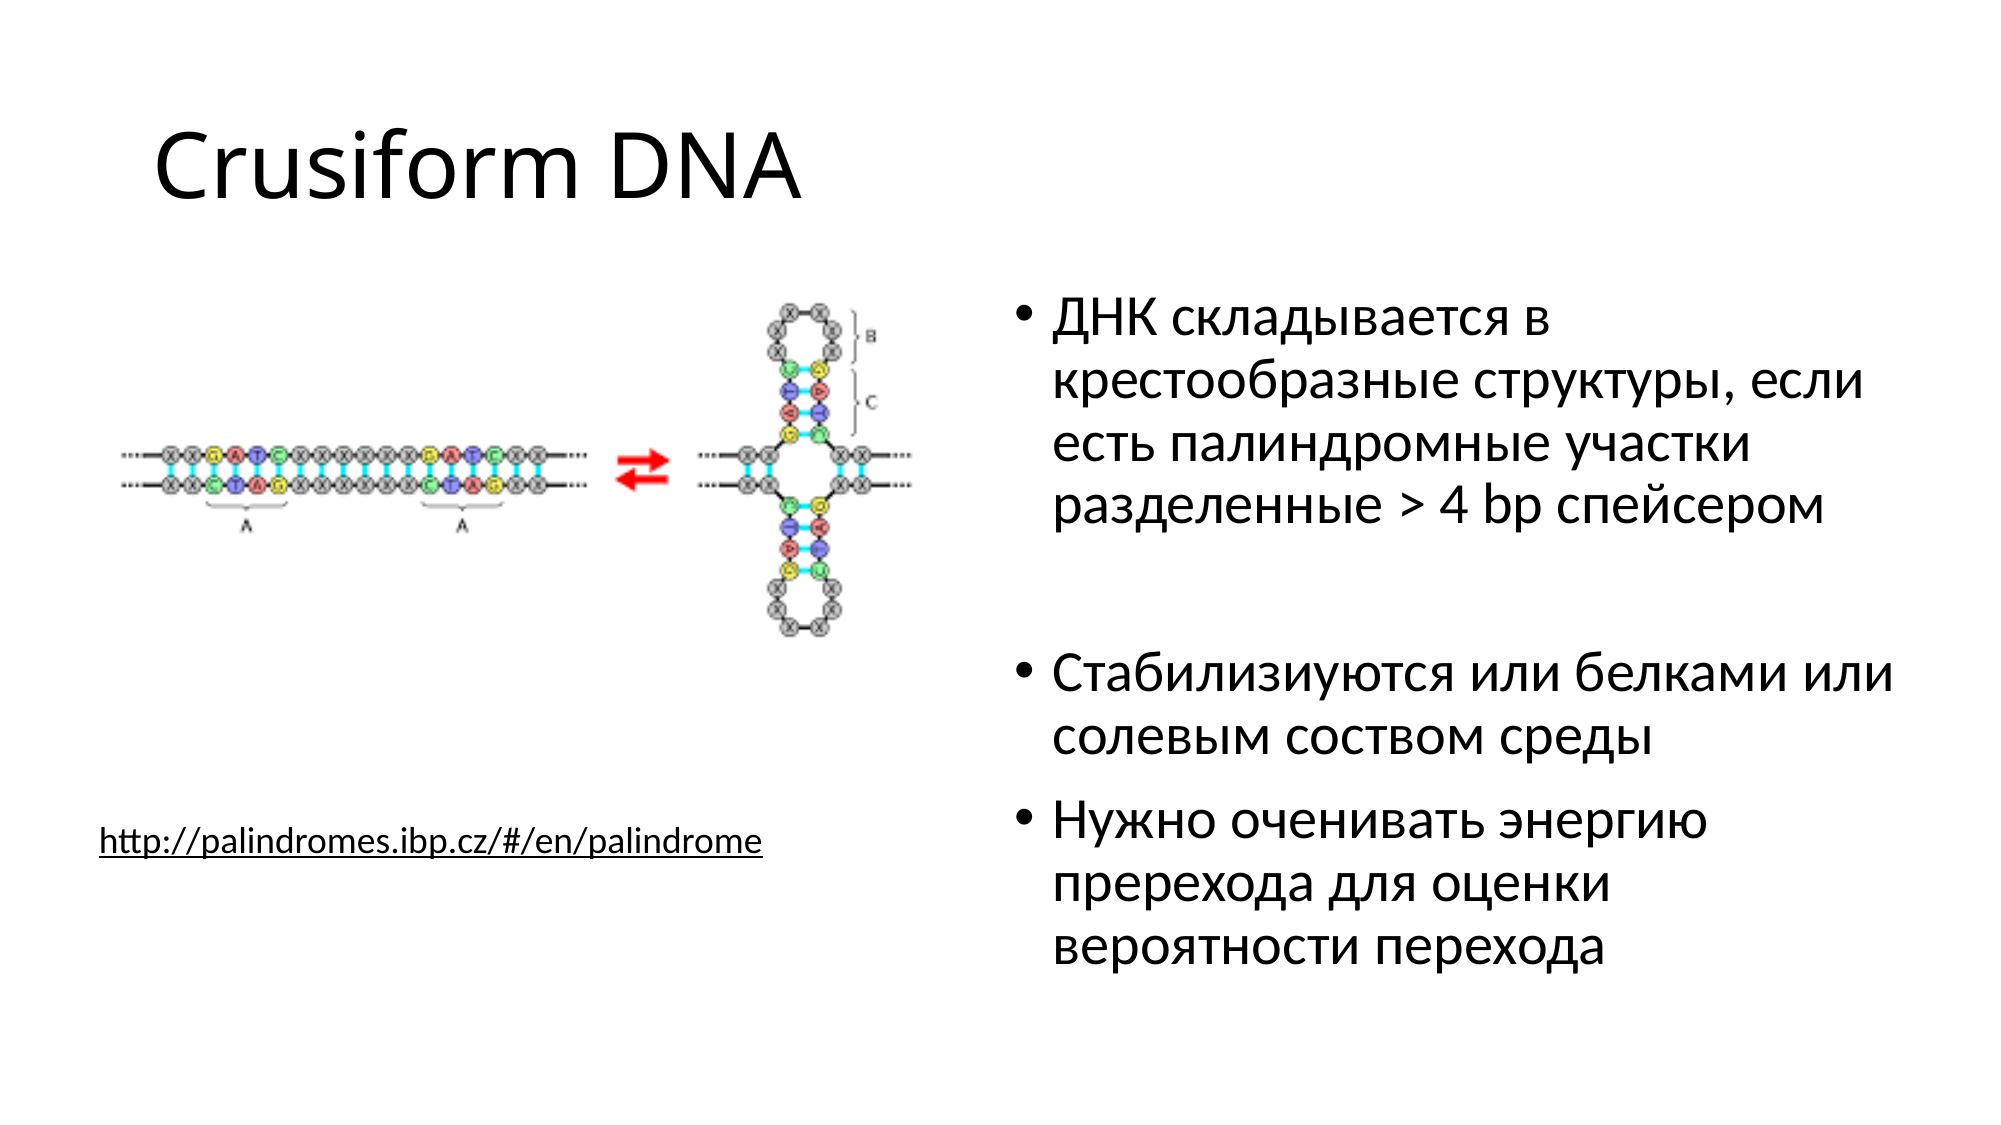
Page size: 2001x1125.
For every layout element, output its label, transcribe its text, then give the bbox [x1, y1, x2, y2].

text_box http://palindromes.ibp.cz/#/en/palindrome [84, 808, 1085, 869]
title Crusiform DNA [137, 59, 1863, 278]
picture [110, 292, 927, 652]
list ДНК складывается в крестообразные структуры, если есть палиндромные участки разделенные > 4 bp спейсером Стабилизиуются или белками или солевым соством среды Нужно оченивать энергию пререхода для оценки вероятности перехода [999, 277, 1916, 992]
